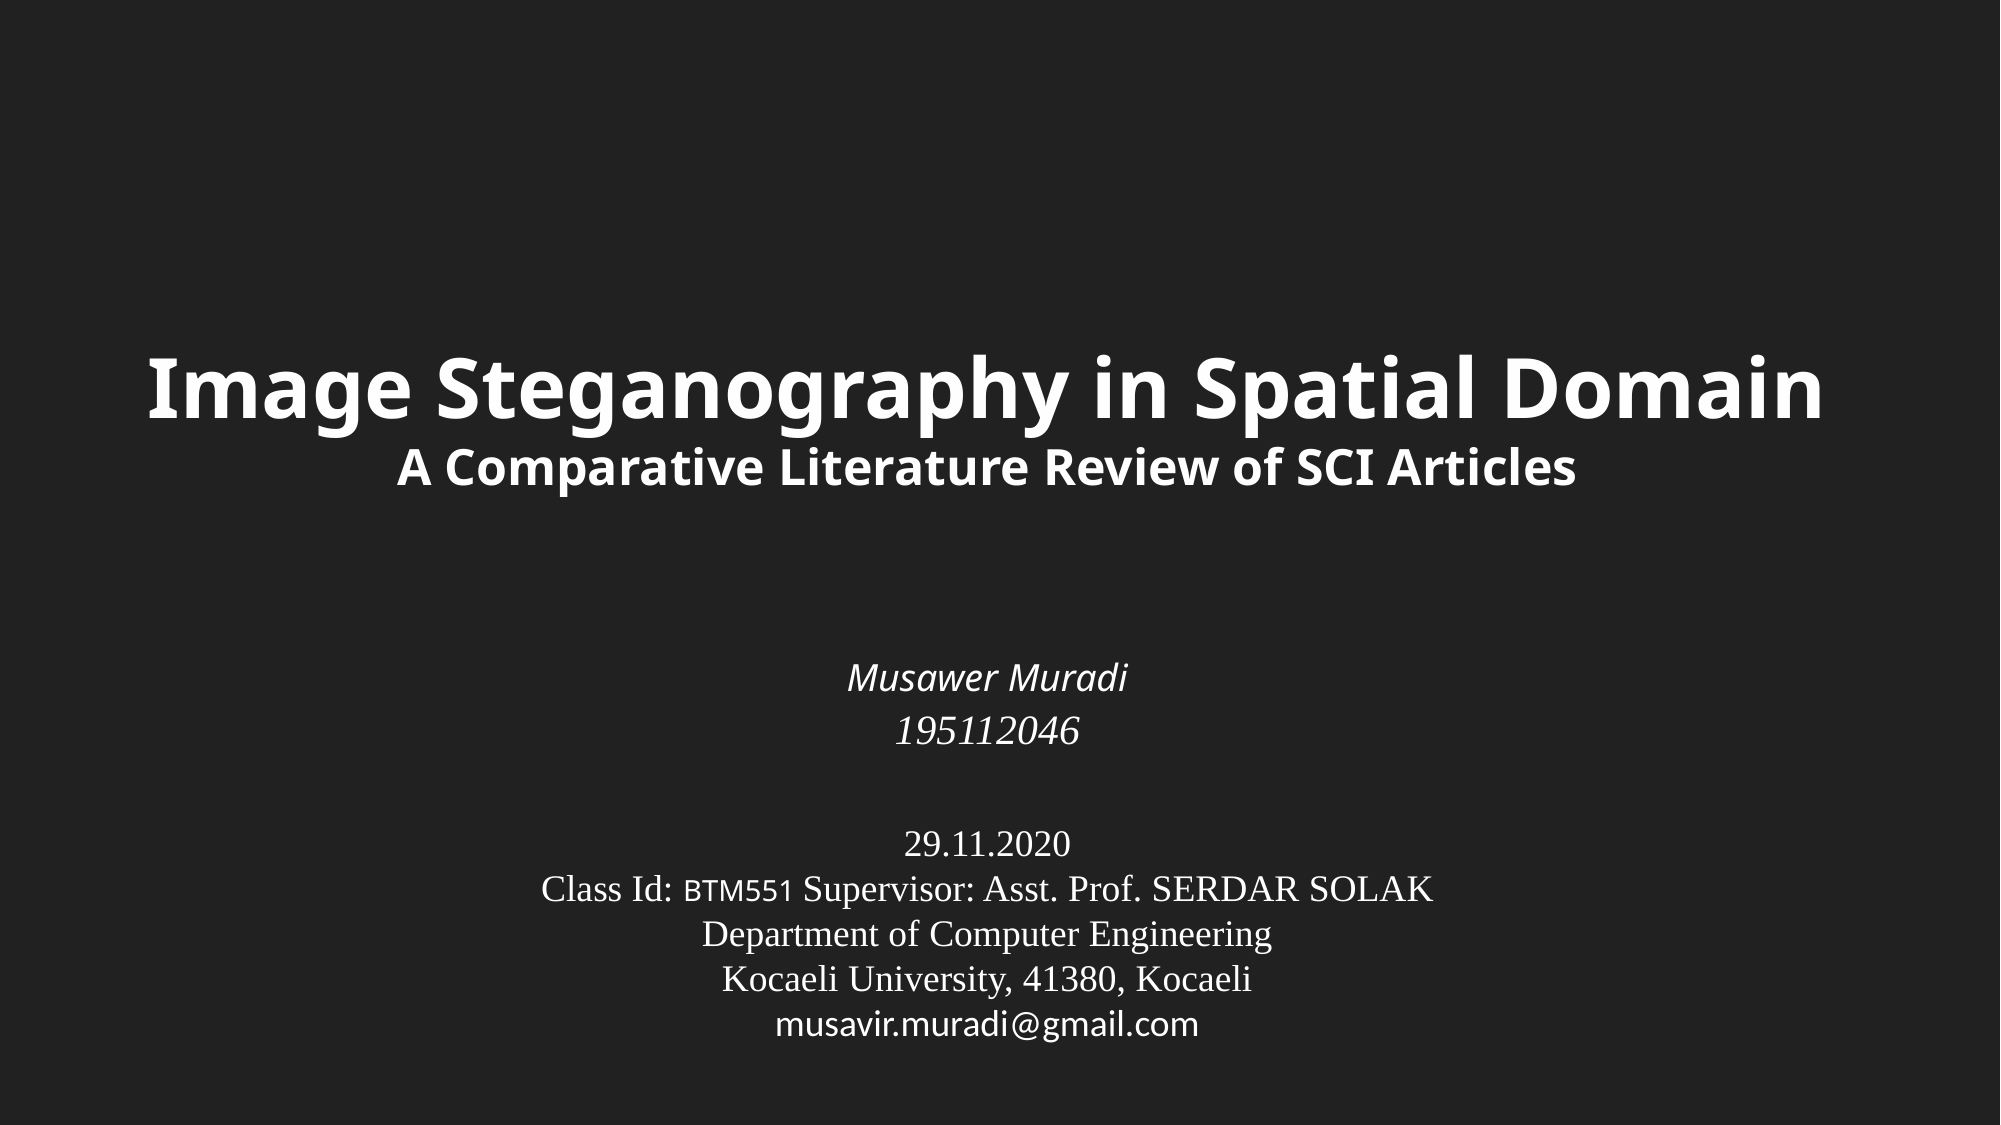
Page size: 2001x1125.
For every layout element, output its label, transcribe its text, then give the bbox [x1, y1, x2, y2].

text_box Musawer Muradi 195112046 29.11.2020 Class Id: BTM551 Supervisor: Asst. Prof. SERDAR SOLAK Department of Computer Engineering Kocaeli University, 41380, Kocaeli musavir.muradi@gmail.com [420, 643, 1555, 1052]
text_box Image Steganography in Spatial Domain A Comparative Literature Review of SCI Articles [120, 328, 1855, 752]
